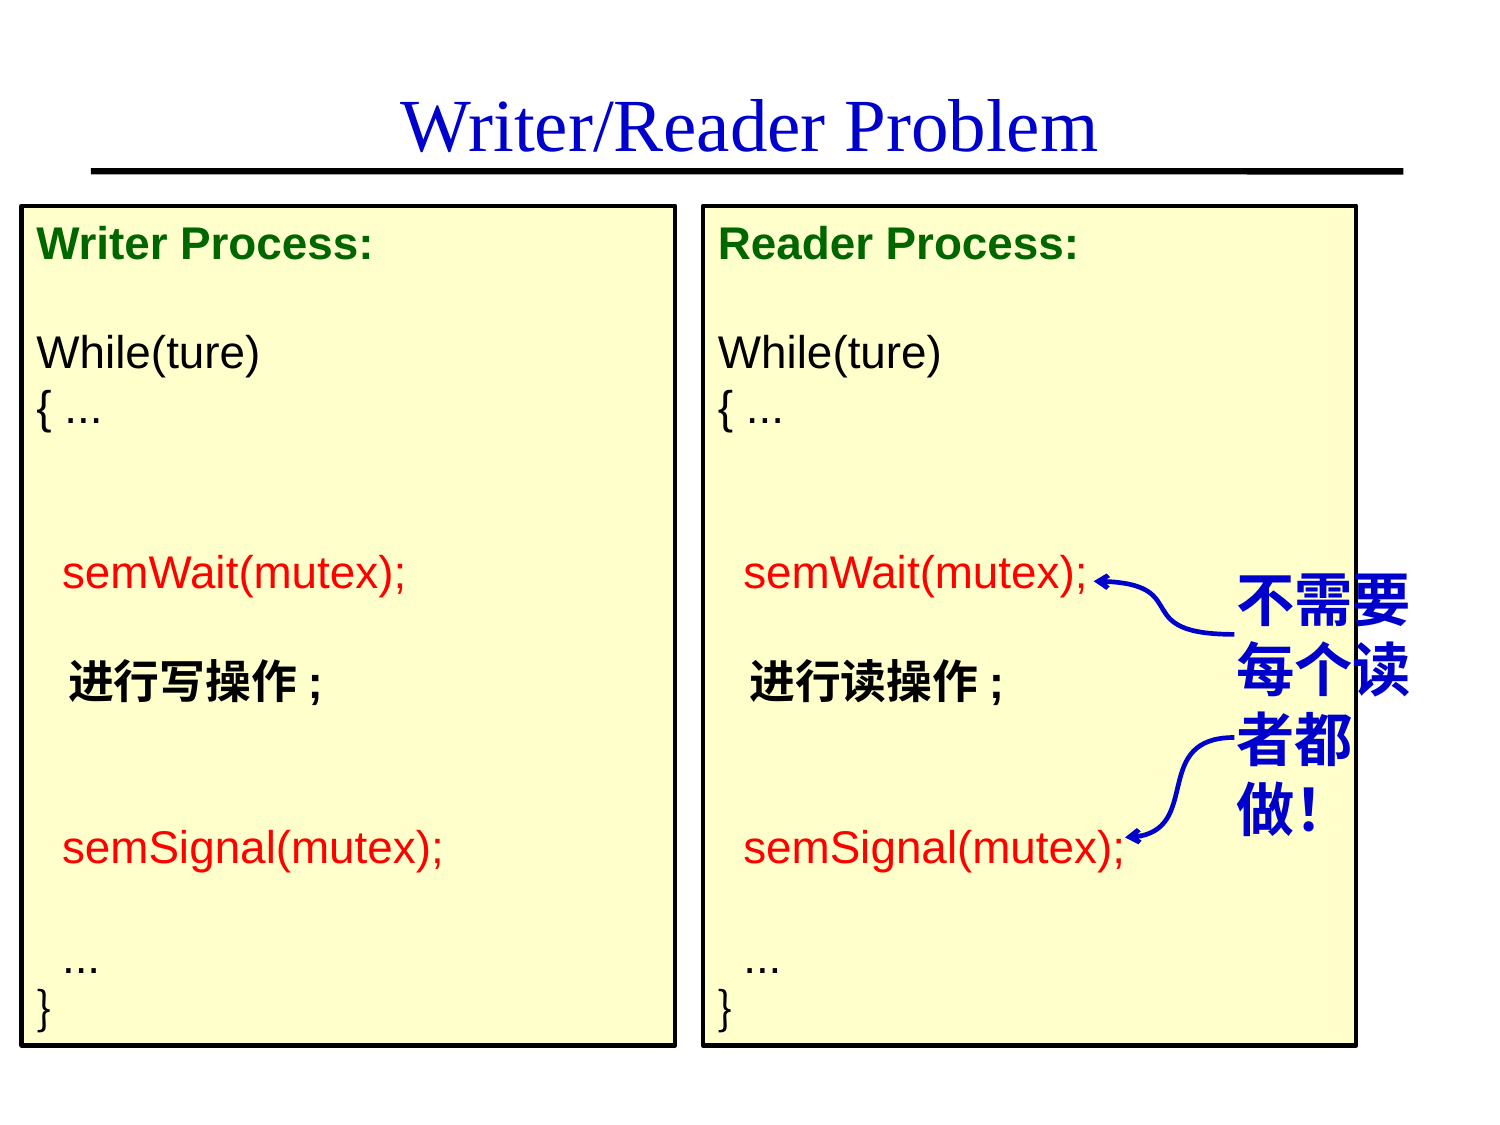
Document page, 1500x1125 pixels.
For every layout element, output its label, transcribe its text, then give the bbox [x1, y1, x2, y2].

text_box Writer Process: While(ture) { ... semWait(mutex); 进行写操作; semSignal(mutex); ... ｝ [21, 205, 675, 1046]
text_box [1093, 555, 1448, 838]
title Writer/Reader Problem [74, 27, 1426, 216]
text_box Reader Process: While(ture) { ... semWait(mutex); 进行读操作; semSignal(mutex); ... ｝ [703, 205, 1357, 1046]
